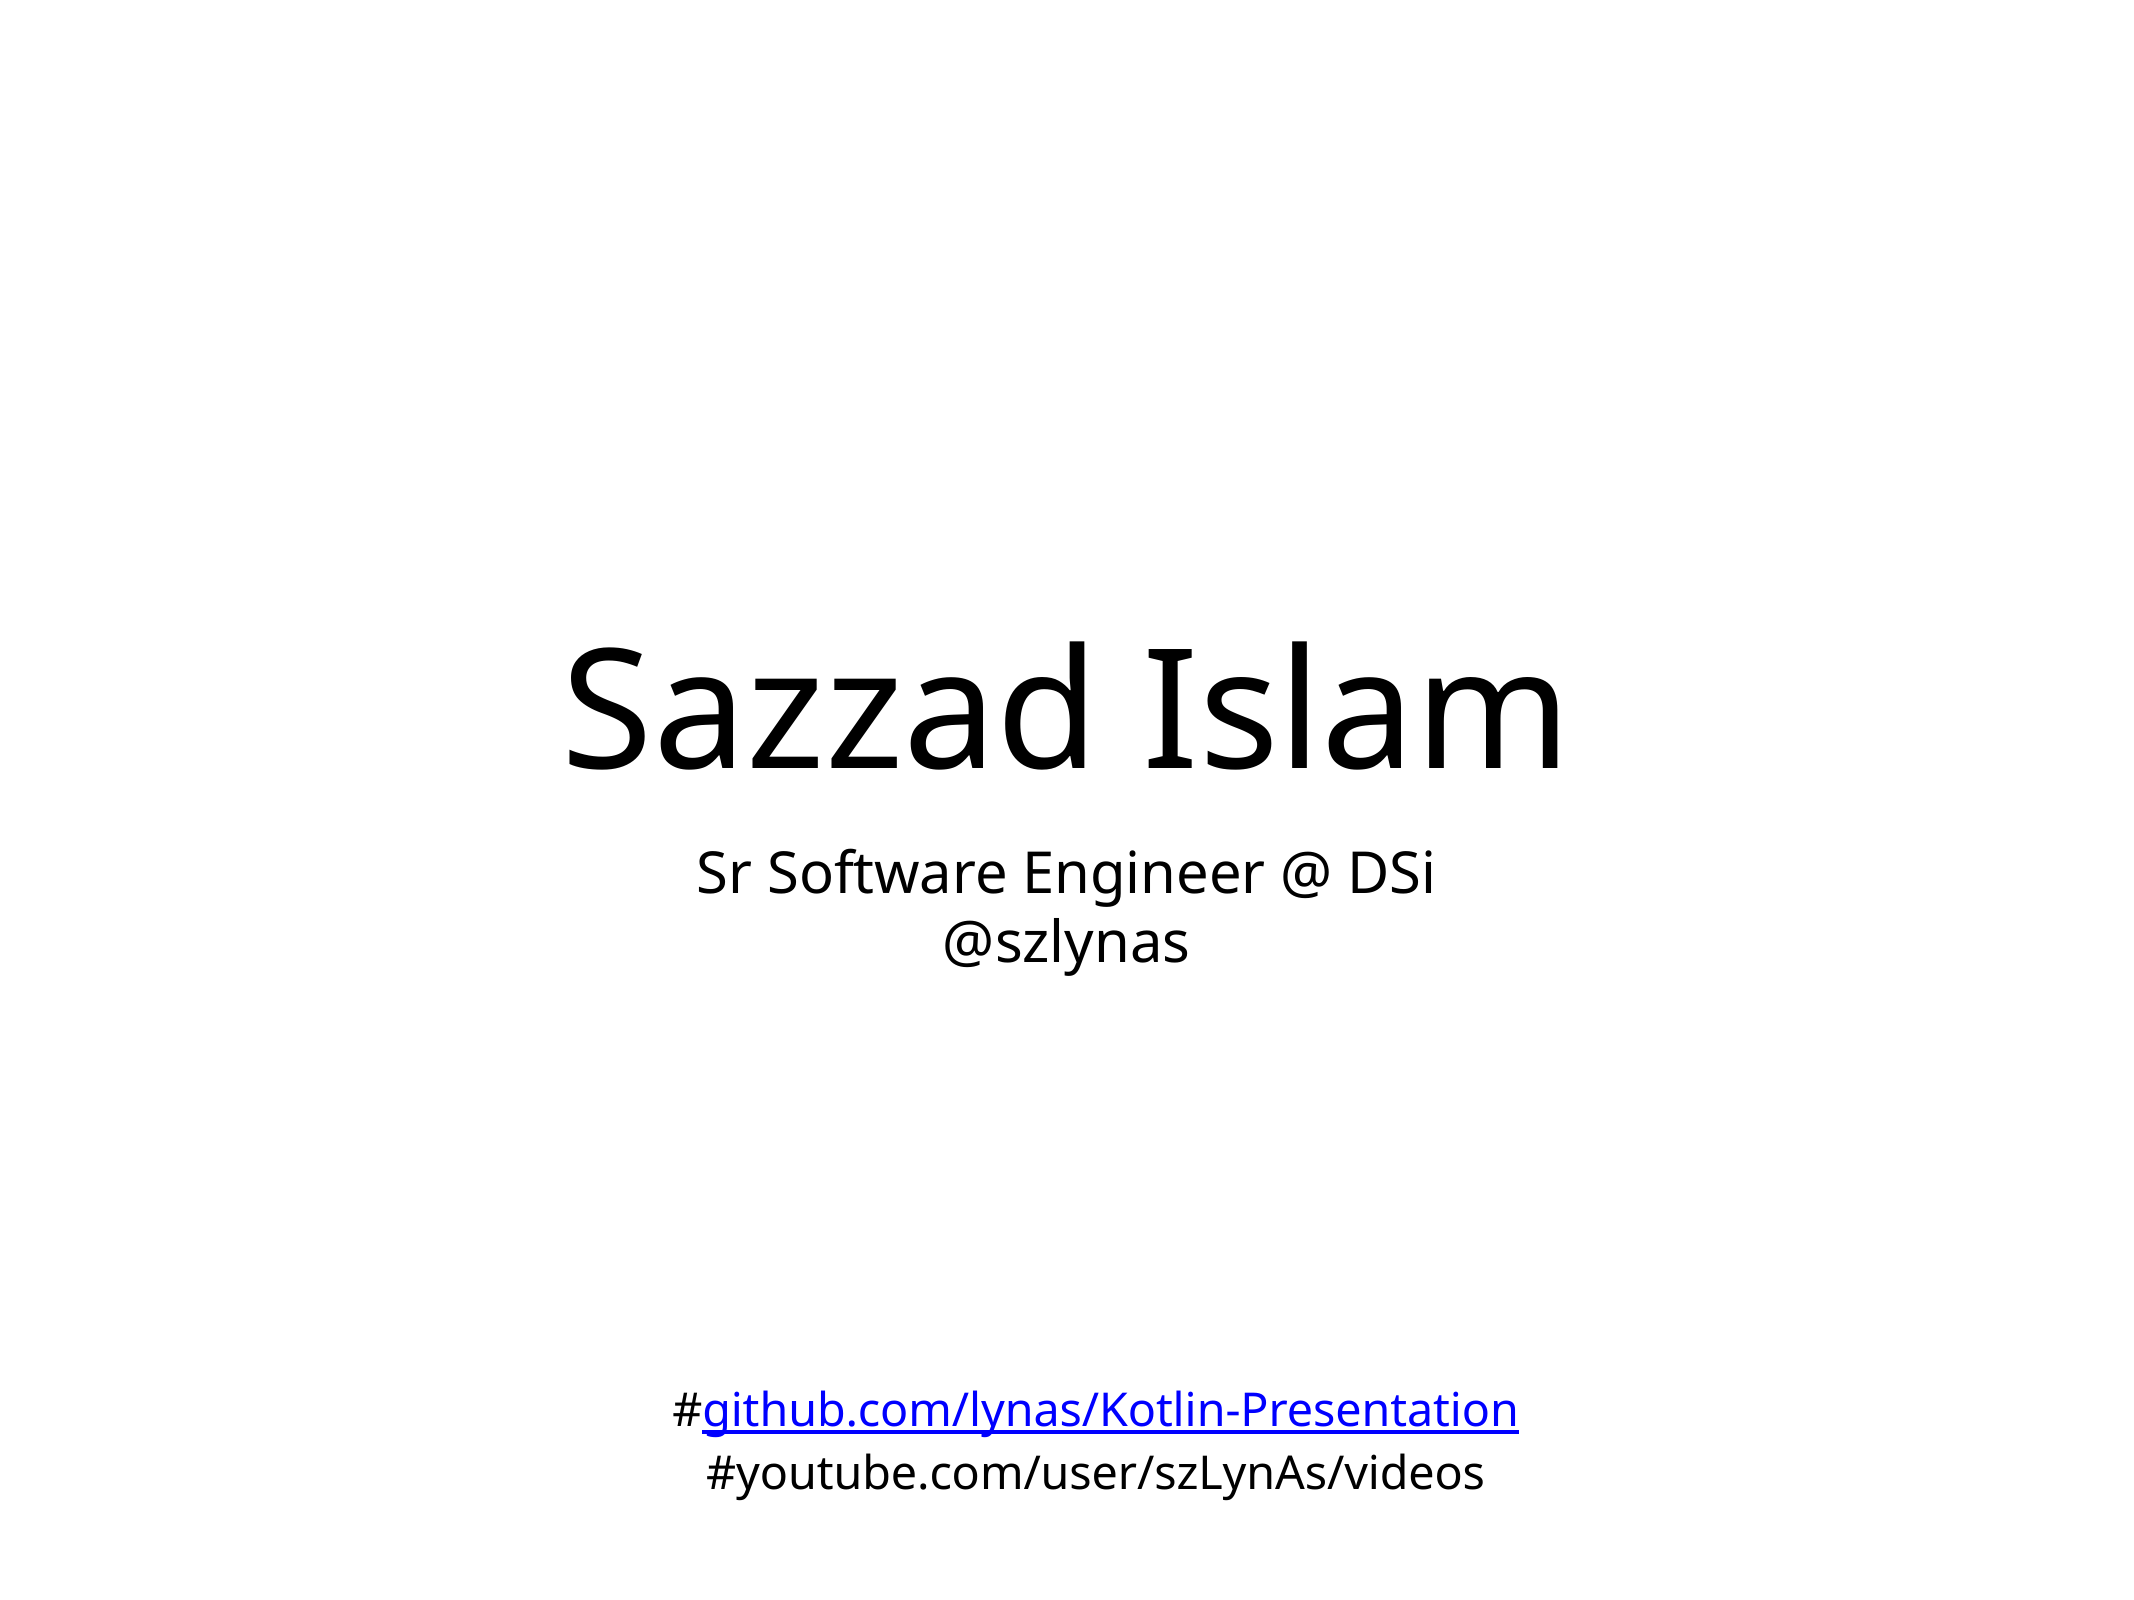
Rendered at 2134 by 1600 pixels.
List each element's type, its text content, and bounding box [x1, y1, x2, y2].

text_box #github.com/lynas/Kotlin-Presentation #youtube.com/user/szLynAs/videos [237, 1285, 1955, 1509]
title Sazzad Islam [207, 268, 1926, 811]
subtitle Sr Software Engineer @ DSi @szlynas [207, 826, 1926, 1052]
